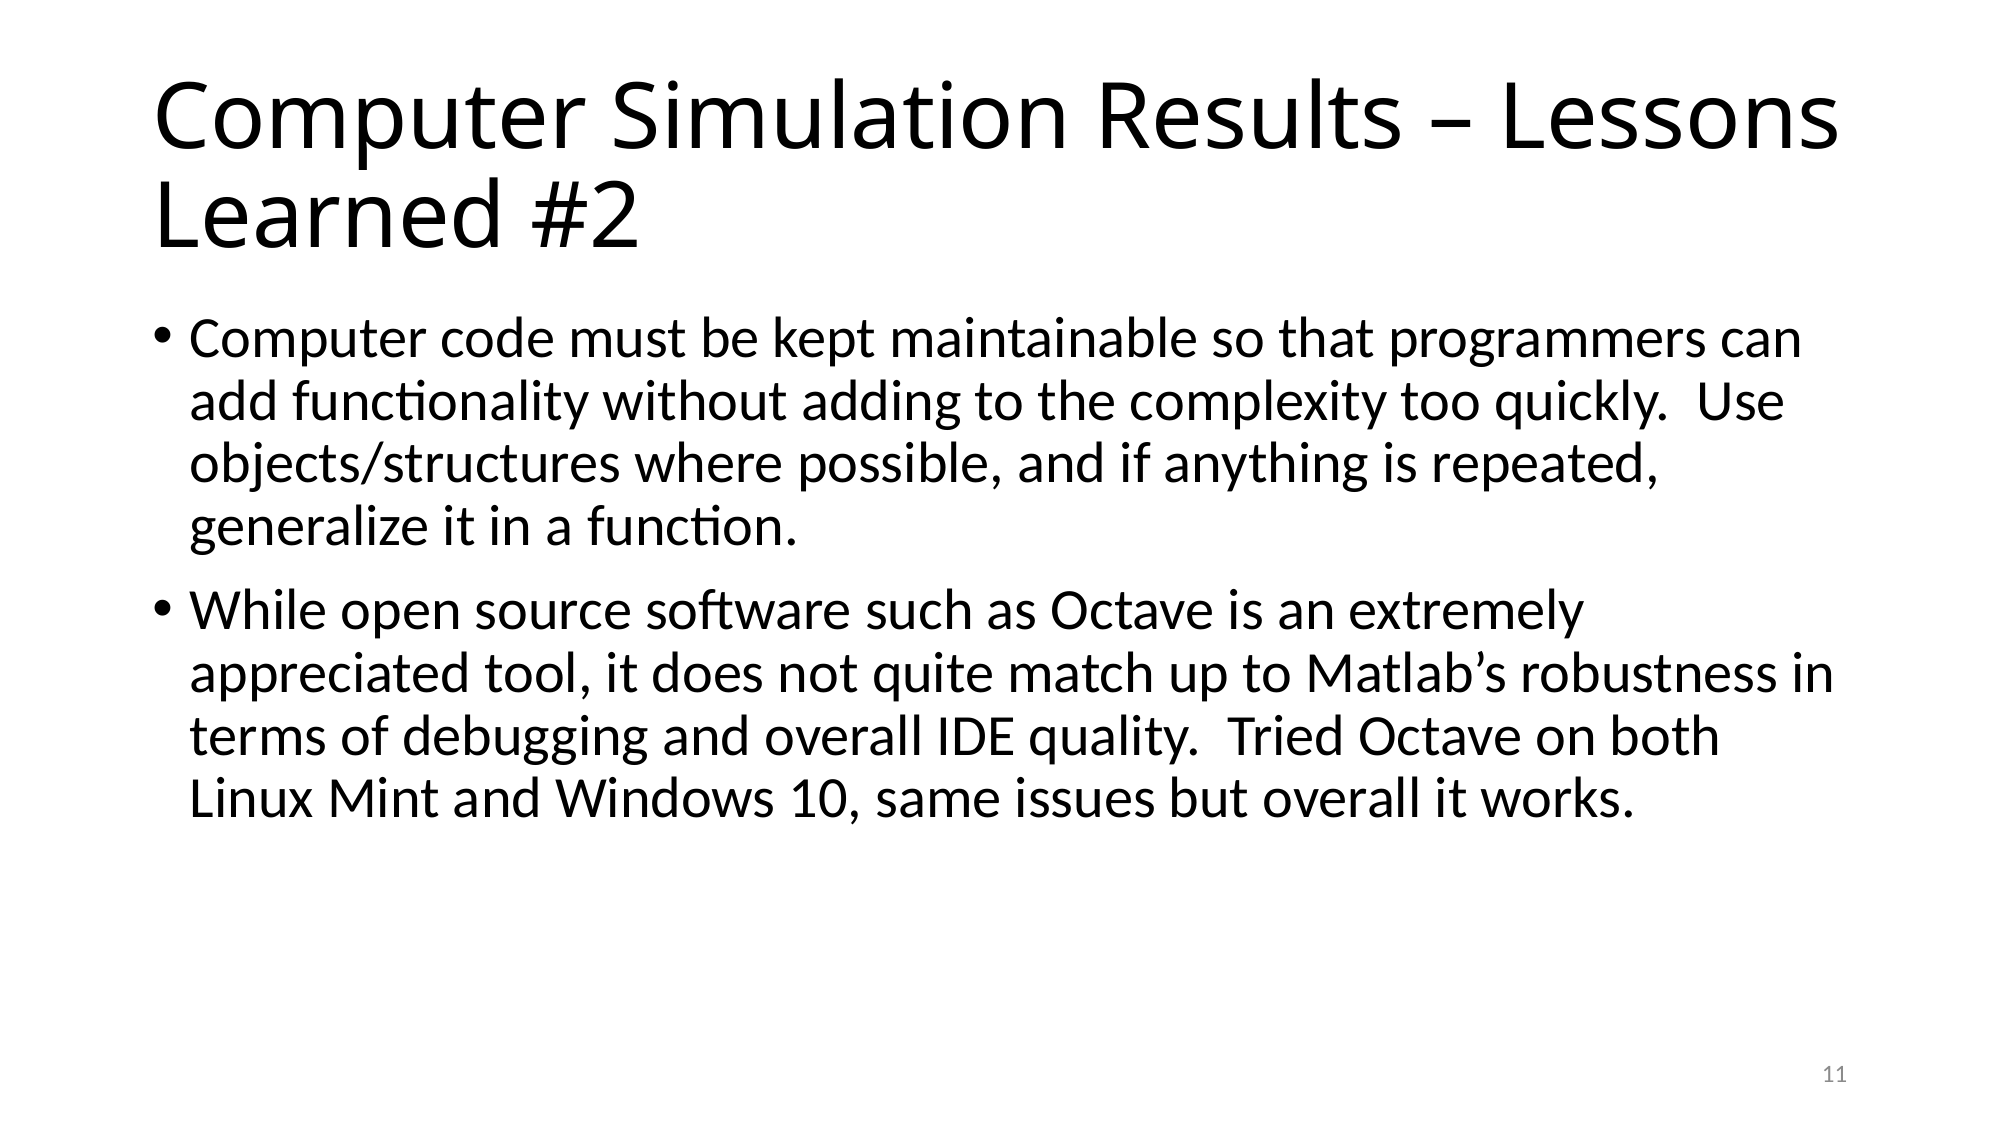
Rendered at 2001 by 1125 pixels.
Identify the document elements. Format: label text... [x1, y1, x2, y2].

title Computer Simulation Results – Lessons Learned #2 [137, 59, 1863, 278]
slide_number 11 [1412, 1042, 1863, 1103]
list Computer code must be kept maintainable so that programmers can add functionality without adding to the complexity too quickly. Use objects/structures where possible, and if anything is repeated, generalize it in a function. While open source software such as Octave is an extremely appreciated tool, it does not quite match up to Matlab’s robustness in terms of debugging and overall IDE quality. Tried Octave on both Linux Mint and Windows 10, same issues but overall it works. [137, 299, 1863, 1014]
